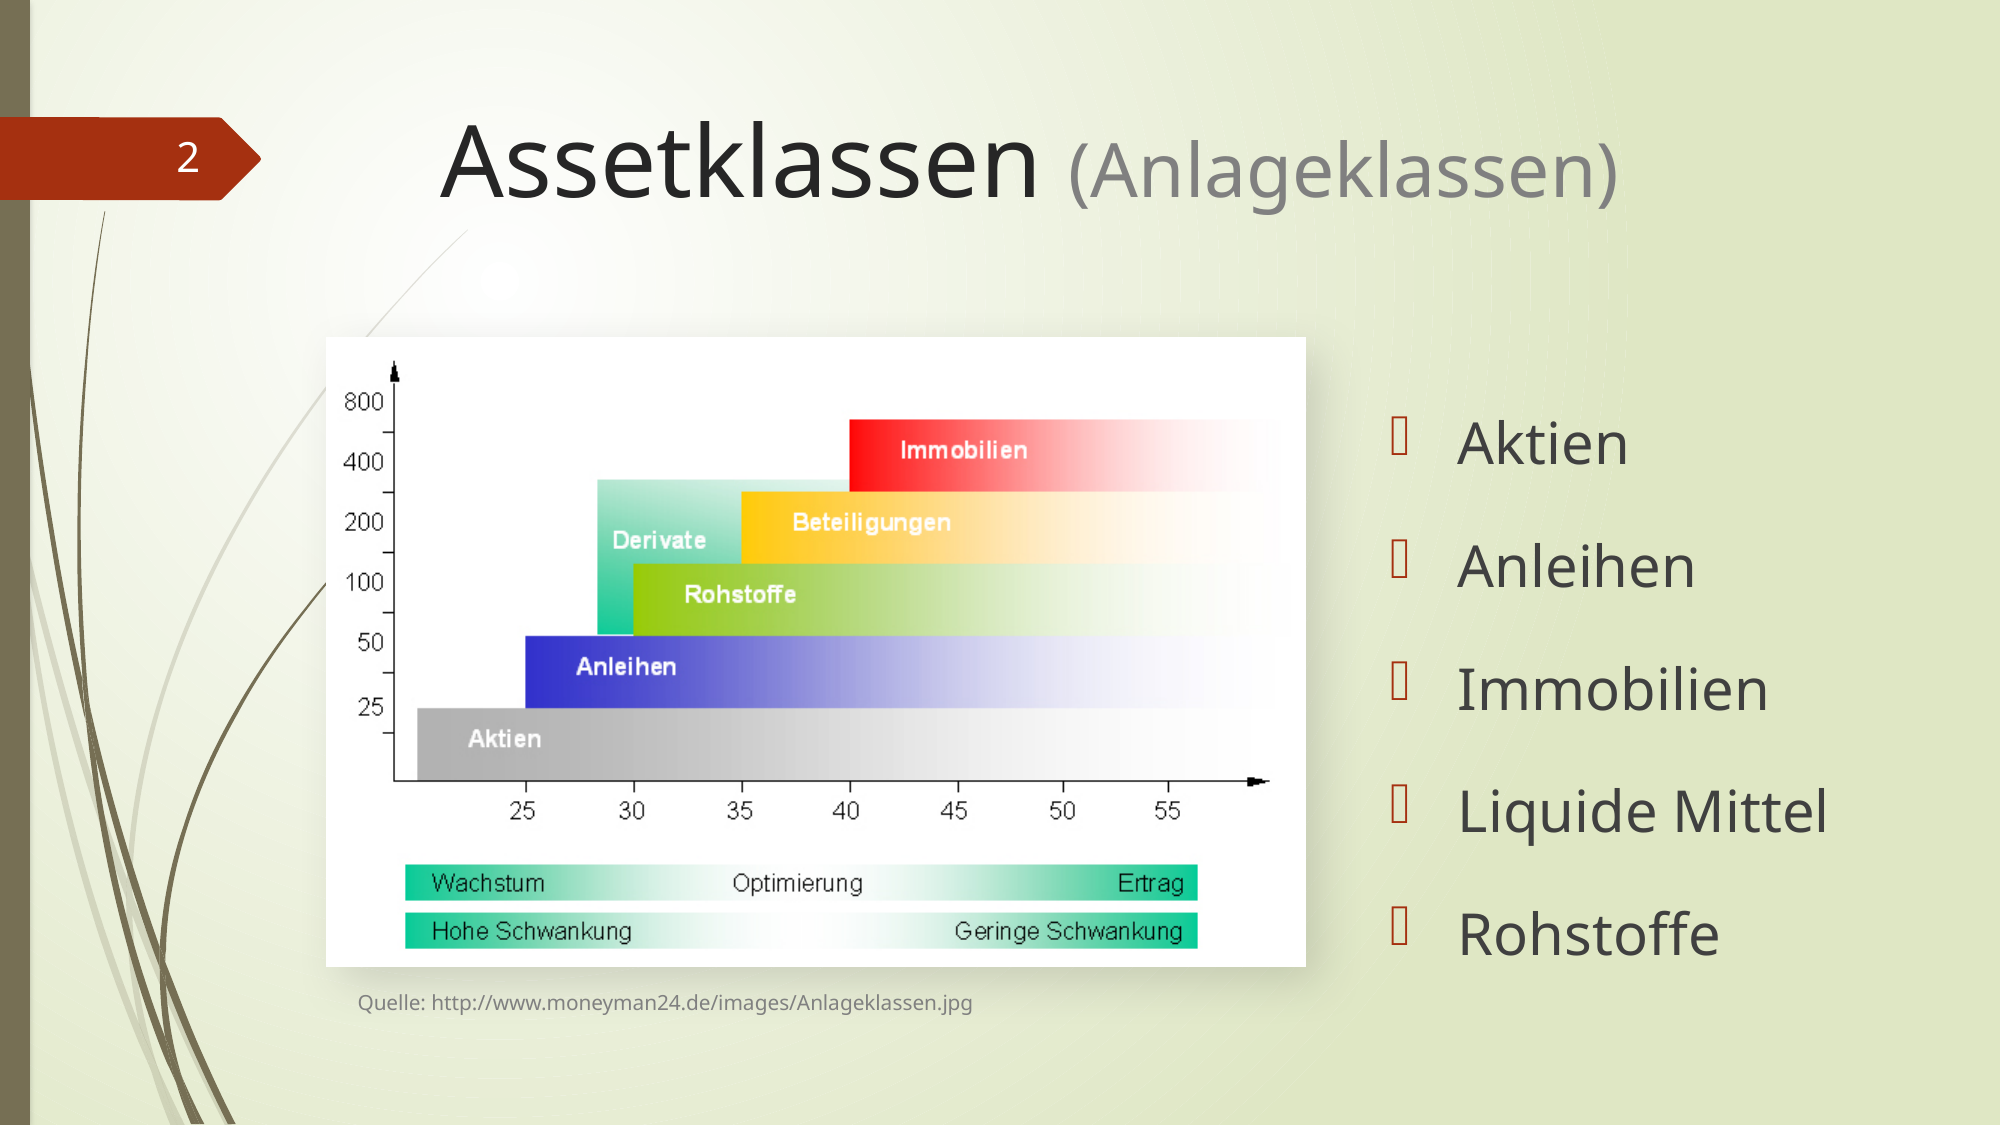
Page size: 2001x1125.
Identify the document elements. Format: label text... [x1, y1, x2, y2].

list Aktien Anleihen Immobilien Liquide Mittel Rohstoffe [1374, 364, 1909, 985]
title Assetklassen (Anlageklassen) [425, 89, 1888, 300]
slide_number 2 [87, 129, 216, 190]
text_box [321, 337, 1306, 1023]
